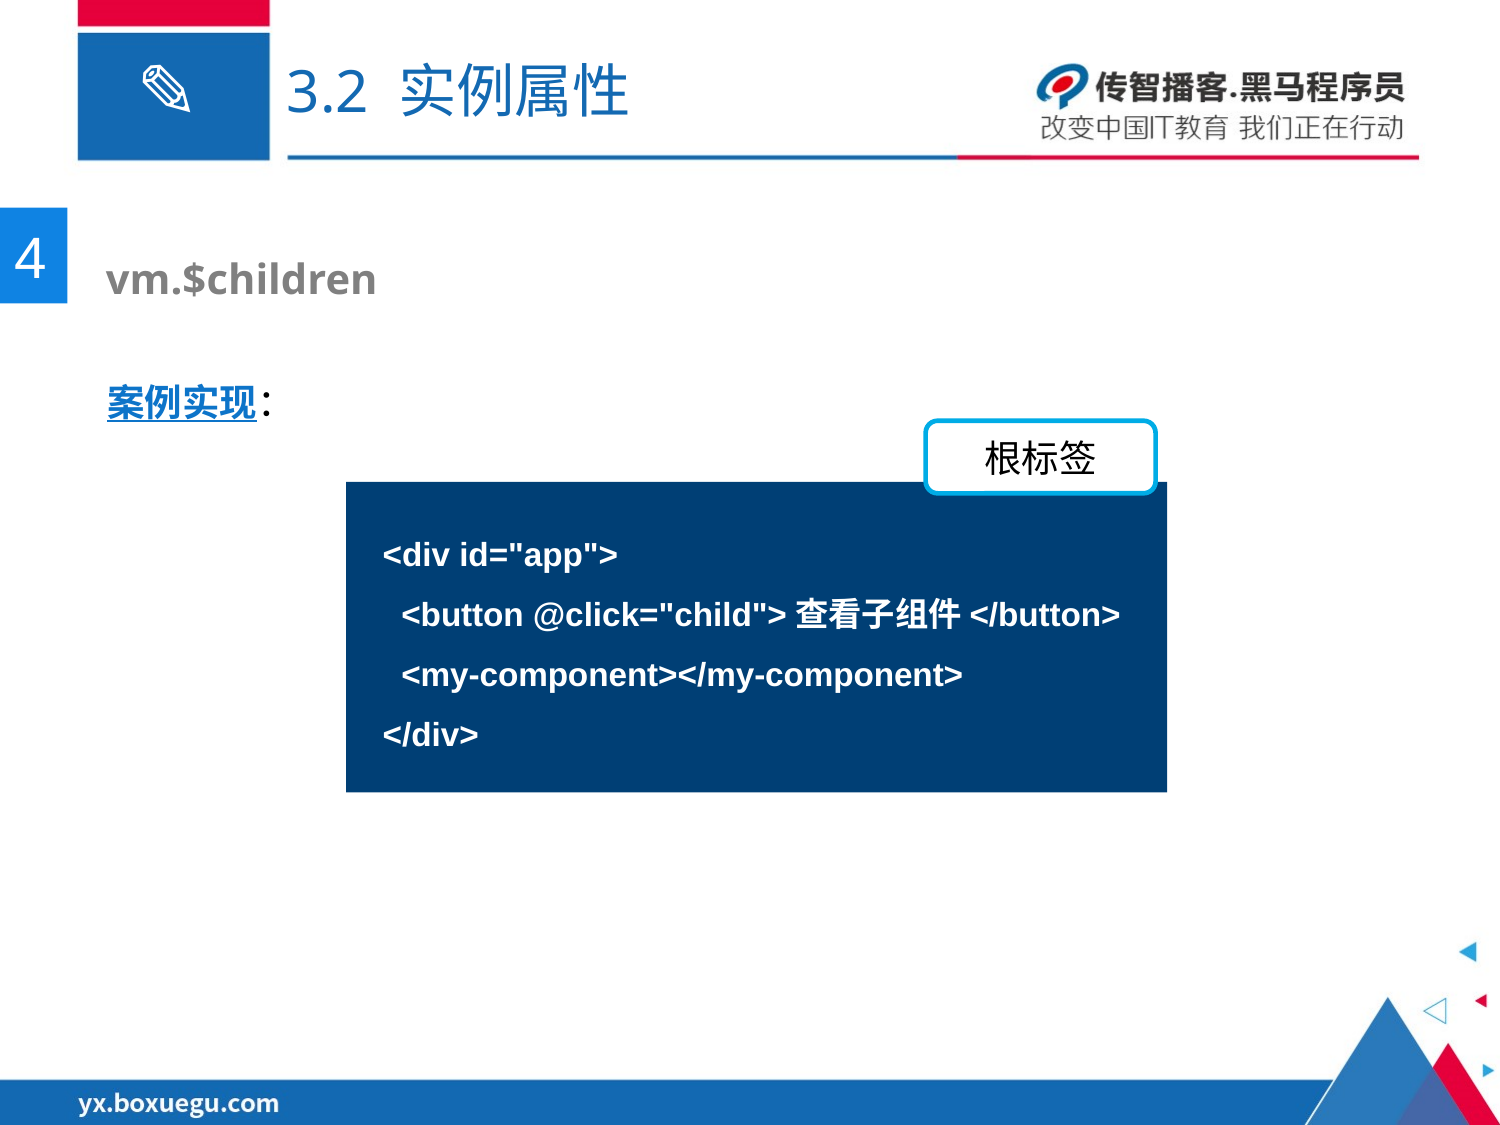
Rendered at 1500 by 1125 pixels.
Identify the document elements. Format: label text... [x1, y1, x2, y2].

title 3.2 实例属性 [271, 25, 1046, 153]
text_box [345, 481, 1180, 793]
picture [0, 0, 1500, 1125]
text_box 根标签 [925, 420, 1156, 480]
text_box 案例实现： [92, 326, 1390, 432]
text_box vm.$children [69, 245, 842, 355]
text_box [0, 207, 68, 304]
